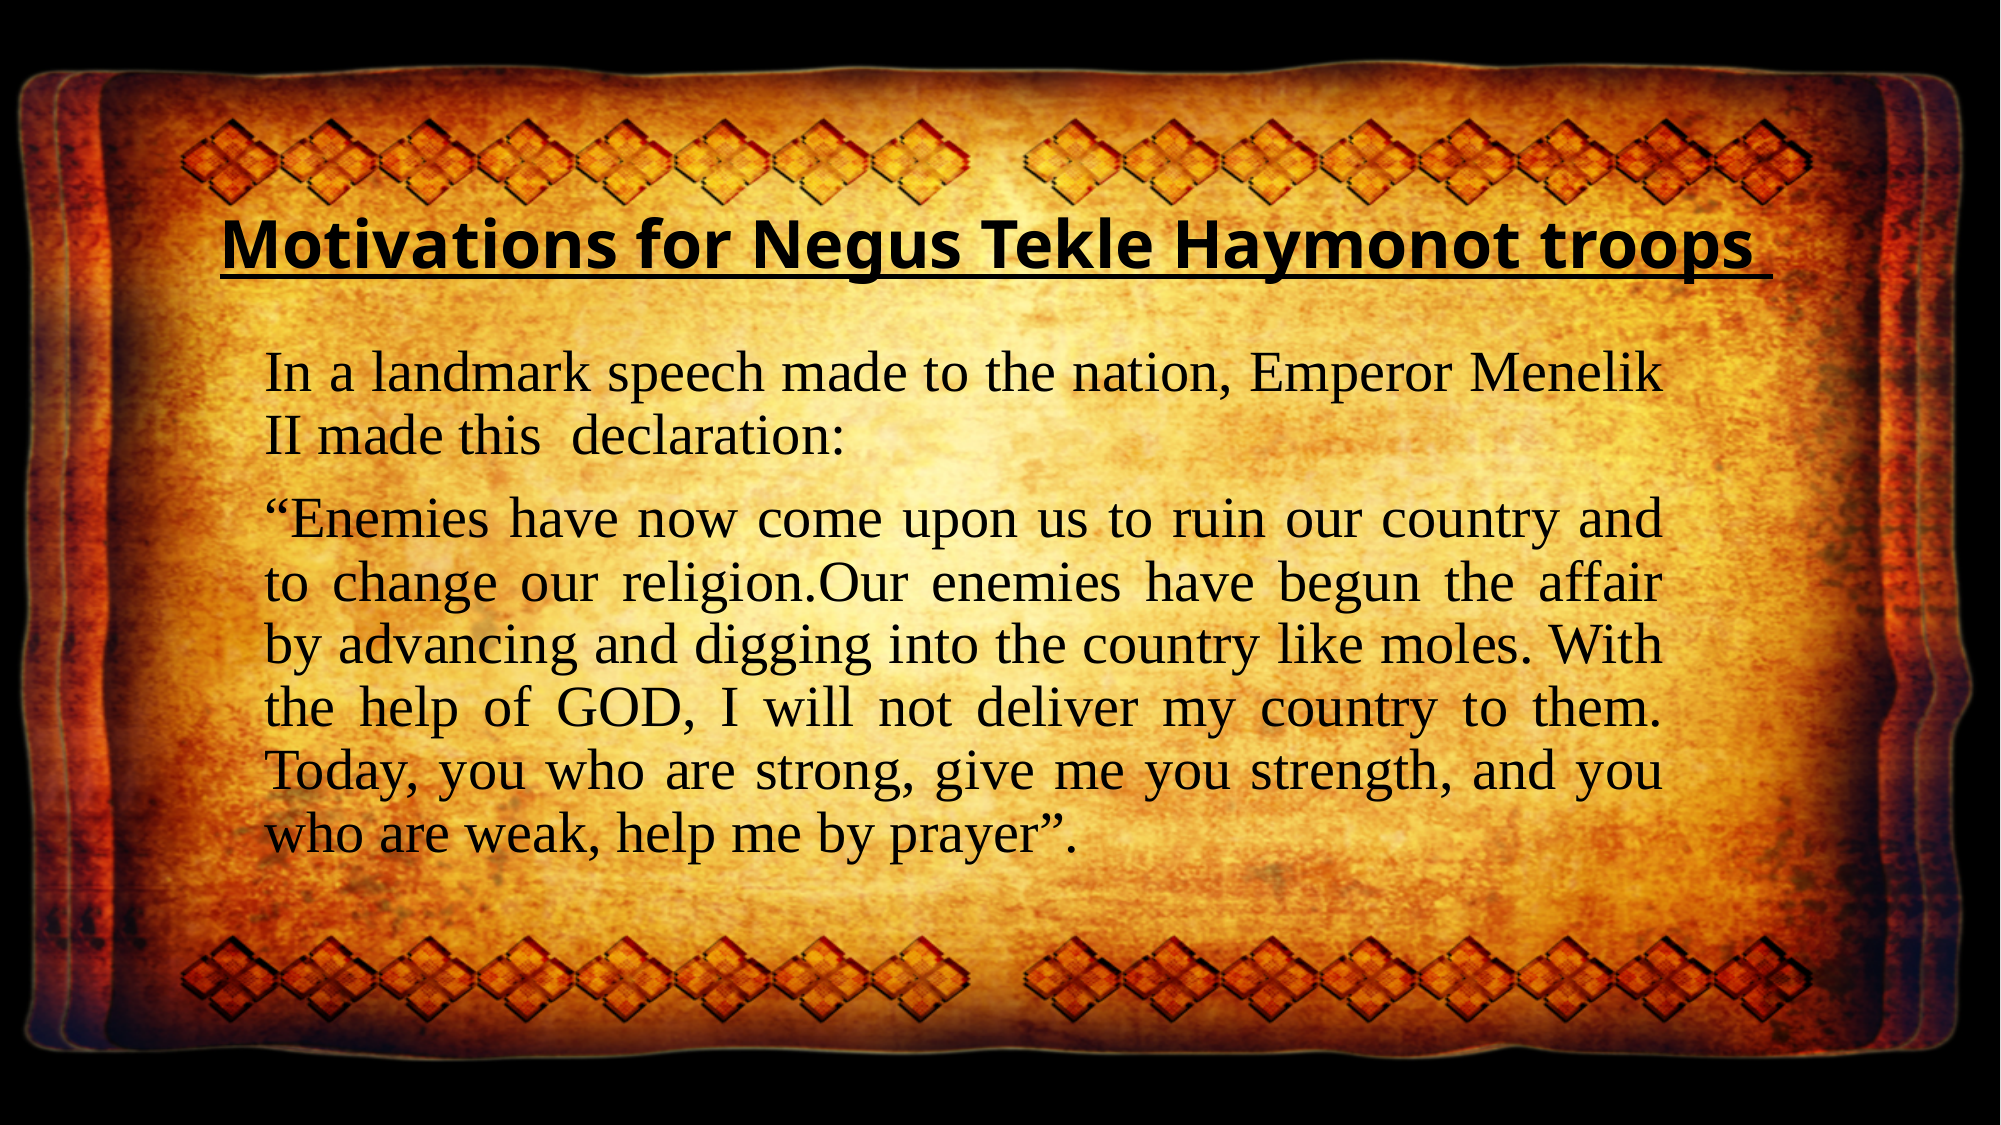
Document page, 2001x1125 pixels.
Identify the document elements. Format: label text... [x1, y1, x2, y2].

list In a landmark speech made to the nation, Emperor Menelik II made this declaration: “Enemies have now come upon us to ruin our country and to change our religion.Our enemies have begun the affair by advancing and digging into the country like moles. With the help of GOD, I will not deliver my country to them. Today, you who are strong, give me you strength, and you who are weak, help me by prayer”. [249, 333, 1680, 967]
title Motivations for Negus Tekle Haymonot troops [133, 138, 1859, 356]
picture [0, 0, 2001, 1125]
